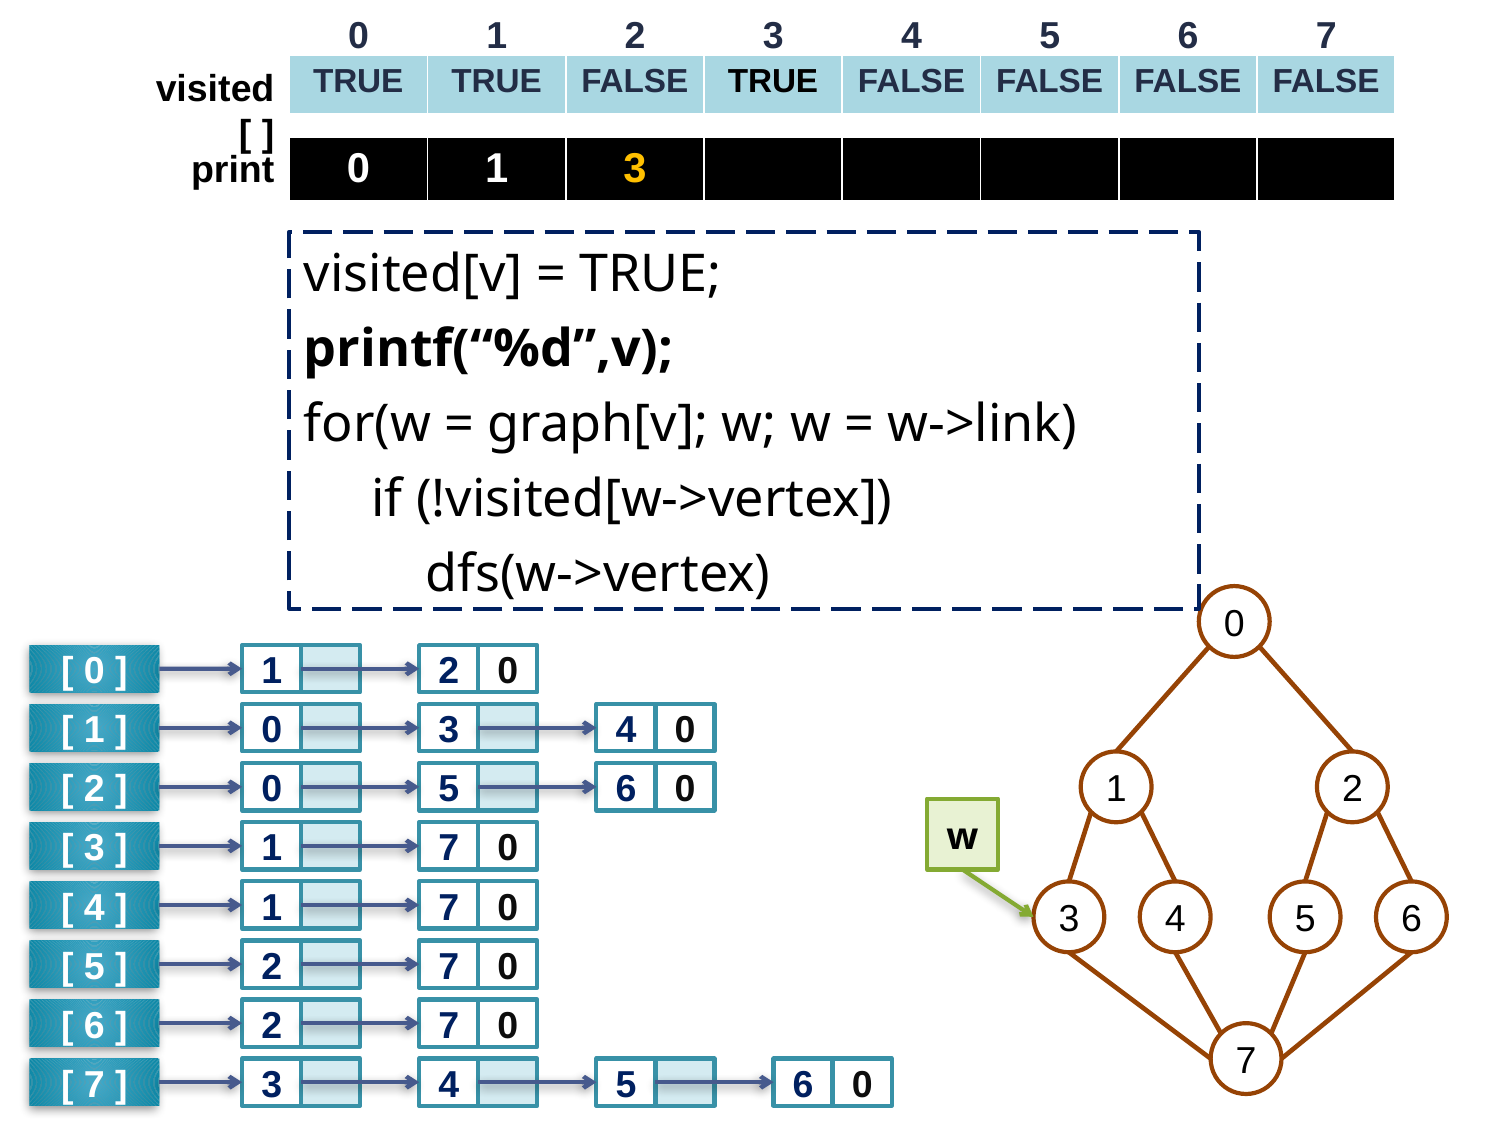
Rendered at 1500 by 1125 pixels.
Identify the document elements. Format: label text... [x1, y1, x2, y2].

text_box 6 [299, 1083, 362, 1094]
table_header 0 [659, 1084, 717, 1089]
text_box 0 [299, 670, 362, 680]
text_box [1213, 951, 1222, 1034]
table_header 1 [428, 8, 565, 54]
text_box 1 [240, 820, 299, 872]
table_header [1258, 138, 1394, 200]
table_header [981, 138, 1118, 200]
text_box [476, 788, 539, 798]
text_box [1304, 811, 1328, 882]
text_box 1 [240, 643, 299, 694]
text_box 2 [417, 643, 476, 694]
text_box [299, 702, 362, 724]
text_box [ 2 ] [29, 763, 160, 811]
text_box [1259, 646, 1353, 752]
text_box 6 [594, 761, 653, 813]
text_box visited [ ] [100, 56, 290, 137]
table_header TRUE [482, 1084, 539, 1089]
text_box 4 [417, 1056, 476, 1108]
text_box [299, 938, 362, 961]
text_box [ 6 ] [29, 999, 160, 1047]
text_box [653, 1083, 717, 1094]
table_header TRUE [290, 56, 427, 113]
text_box [299, 788, 362, 798]
text_box 2 [1314, 749, 1390, 825]
text_box [299, 680, 362, 694]
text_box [1068, 951, 1211, 1059]
text_box 7 [305, 789, 362, 793]
text_box [299, 761, 362, 783]
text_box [1377, 811, 1412, 882]
text_box 5 [594, 1056, 653, 1108]
text_box 7 [476, 729, 539, 739]
table_header TRUE [428, 56, 565, 113]
text_box [ 5 ] [29, 940, 160, 988]
text_box [476, 739, 539, 753]
table_header 3 [705, 8, 841, 54]
table_header [843, 138, 980, 200]
text_box 6 [771, 1056, 831, 1108]
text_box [1270, 951, 1278, 1034]
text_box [1140, 811, 1176, 882]
text_box [299, 1093, 362, 1108]
table_header 4 [843, 8, 980, 54]
text_box 7 [299, 906, 362, 917]
text_box 0 [240, 761, 299, 813]
text_box 0 [476, 938, 539, 990]
table_header TRUE [705, 56, 841, 113]
text_box 0 [653, 702, 717, 753]
table_header 3 [567, 138, 703, 200]
table_header FALSE [843, 56, 980, 113]
text_box 6 [305, 907, 362, 912]
text_box w [925, 797, 1000, 872]
table_header 6 [1120, 8, 1256, 54]
text_box [653, 1056, 717, 1079]
text_box [299, 965, 362, 975]
text_box [299, 879, 362, 902]
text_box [305, 1084, 362, 1089]
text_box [482, 730, 539, 734]
text_box [299, 975, 362, 990]
text_box [299, 997, 362, 1020]
table_header 5 [981, 8, 1118, 54]
table_header 1 [428, 138, 565, 200]
text_box [476, 1093, 539, 1108]
text_box [ 3 ] [29, 822, 160, 870]
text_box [482, 789, 539, 793]
text_box [299, 858, 362, 872]
table_header FALSE [567, 56, 703, 113]
text_box [476, 761, 539, 783]
text_box 7 [299, 847, 362, 858]
text_box 0 [831, 1056, 894, 1108]
text_box [ 0 ] [29, 645, 160, 693]
text_box [ 7 ] [29, 1058, 160, 1106]
text_box 0 [476, 879, 539, 931]
text_box 0 [476, 997, 539, 1049]
text_box 7 [417, 820, 476, 872]
text_box 6 [299, 1024, 362, 1034]
text_box 4 [1137, 880, 1213, 949]
table_header FALSE [1120, 56, 1256, 113]
text_box [ 4 ] [29, 881, 160, 929]
text_box 2 [240, 938, 299, 990]
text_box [962, 869, 1034, 918]
text_box 0 [476, 643, 539, 694]
text_box 1 [240, 879, 299, 931]
text_box [299, 798, 362, 813]
text_box 0 [305, 1025, 362, 1030]
text_box 3 [417, 702, 476, 753]
text_box 0 [476, 820, 539, 872]
text_box 7 [417, 938, 476, 990]
table_header [705, 138, 841, 200]
text_box [ 1 ] [29, 704, 160, 752]
text_box 5 [1267, 880, 1343, 949]
text_box 5 [417, 761, 476, 813]
text_box 1 [299, 729, 362, 739]
text_box [299, 1034, 362, 1049]
text_box 0 [1196, 583, 1272, 660]
text_box [305, 848, 362, 853]
text_box print [100, 137, 290, 198]
text_box [476, 798, 539, 813]
table_header 0 [290, 8, 427, 54]
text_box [1115, 646, 1210, 752]
text_box 0 [653, 761, 717, 813]
text_box 2 [240, 997, 299, 1049]
table_header FALSE [981, 56, 1118, 113]
text_box [299, 1056, 362, 1079]
text_box 6 [305, 966, 362, 971]
text_box [299, 739, 362, 753]
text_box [1281, 951, 1412, 1059]
text_box [476, 1056, 539, 1079]
text_box 3 [240, 1056, 299, 1108]
text_box [299, 643, 362, 665]
table_header 2 [567, 8, 703, 54]
text_box 1 [1078, 750, 1154, 825]
text_box 6 [1373, 879, 1449, 954]
text_box 7 [1210, 1021, 1283, 1097]
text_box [1068, 811, 1092, 882]
table_header 0 [290, 138, 427, 200]
text_box 0 [476, 1083, 539, 1094]
text_box 4 [594, 702, 653, 753]
table_header 7 [1258, 8, 1394, 54]
text_box 7 [417, 997, 476, 1049]
text_box [299, 917, 362, 931]
text_box 3 [1032, 880, 1107, 954]
text_box visited[v] = TRUE; printf(“%d”,v); for(w = graph[v]; w; w = w->link) if (!visited[w->vertex]) dfs(w->vertex) [289, 231, 1199, 609]
text_box 7 [417, 879, 476, 931]
text_box [653, 1093, 717, 1108]
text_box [305, 671, 362, 675]
text_box [299, 820, 362, 843]
text_box [476, 702, 539, 724]
table_header [1120, 138, 1256, 200]
table_header FALSE [1258, 56, 1394, 113]
text_box 0 [240, 702, 299, 753]
text_box [305, 730, 362, 734]
